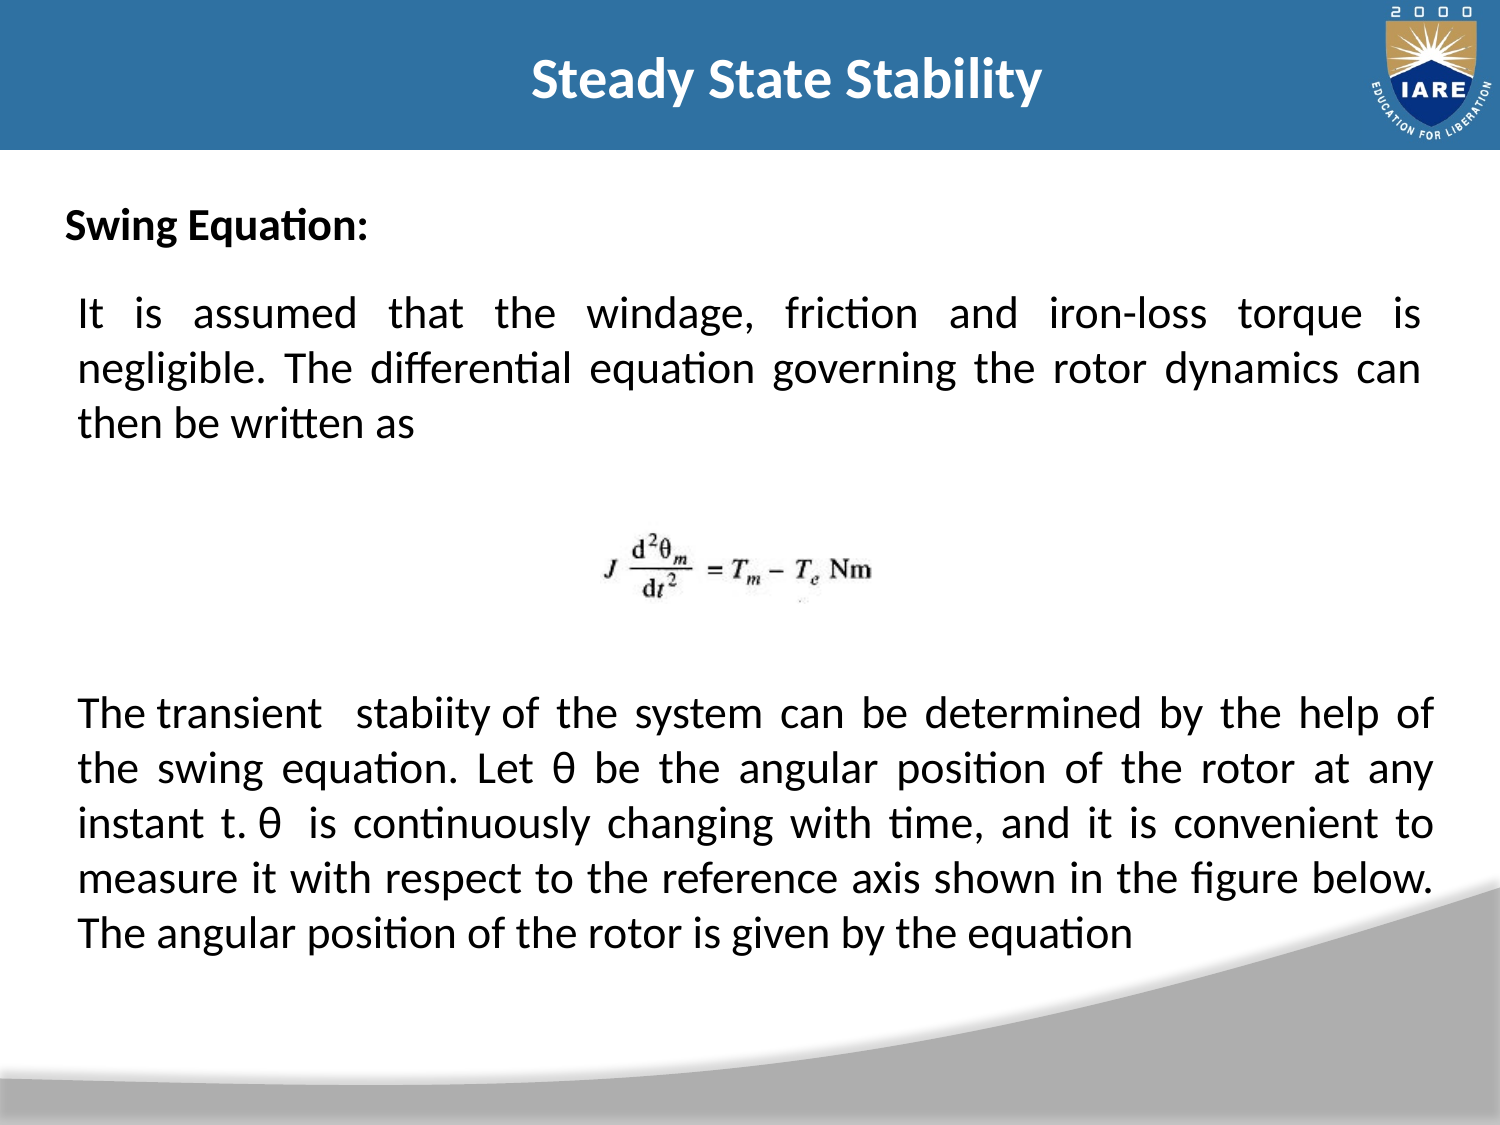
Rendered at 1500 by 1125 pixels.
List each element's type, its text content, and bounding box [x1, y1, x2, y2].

text_box It is assumed that the windage, friction and iron-loss torque is negligible. The differential equation governing the rotor dynamics can then be written as [62, 275, 1438, 455]
picture [1362, 0, 1500, 148]
text_box Swing Equation: [49, 187, 413, 258]
picture [600, 520, 900, 605]
text_box The transient stabiity of the system can be determined by the help of the swing equation. Let θ be the angular position of the rotor at any instant t. θ is continuously changing with time, and it is convenient to measure it with respect to the reference axis shown in the figure below. The angular position of the rotor is given by the equation [62, 675, 1450, 1055]
text_box Steady State Stability [0, 0, 1352, 151]
text_box [37, 162, 1463, 343]
